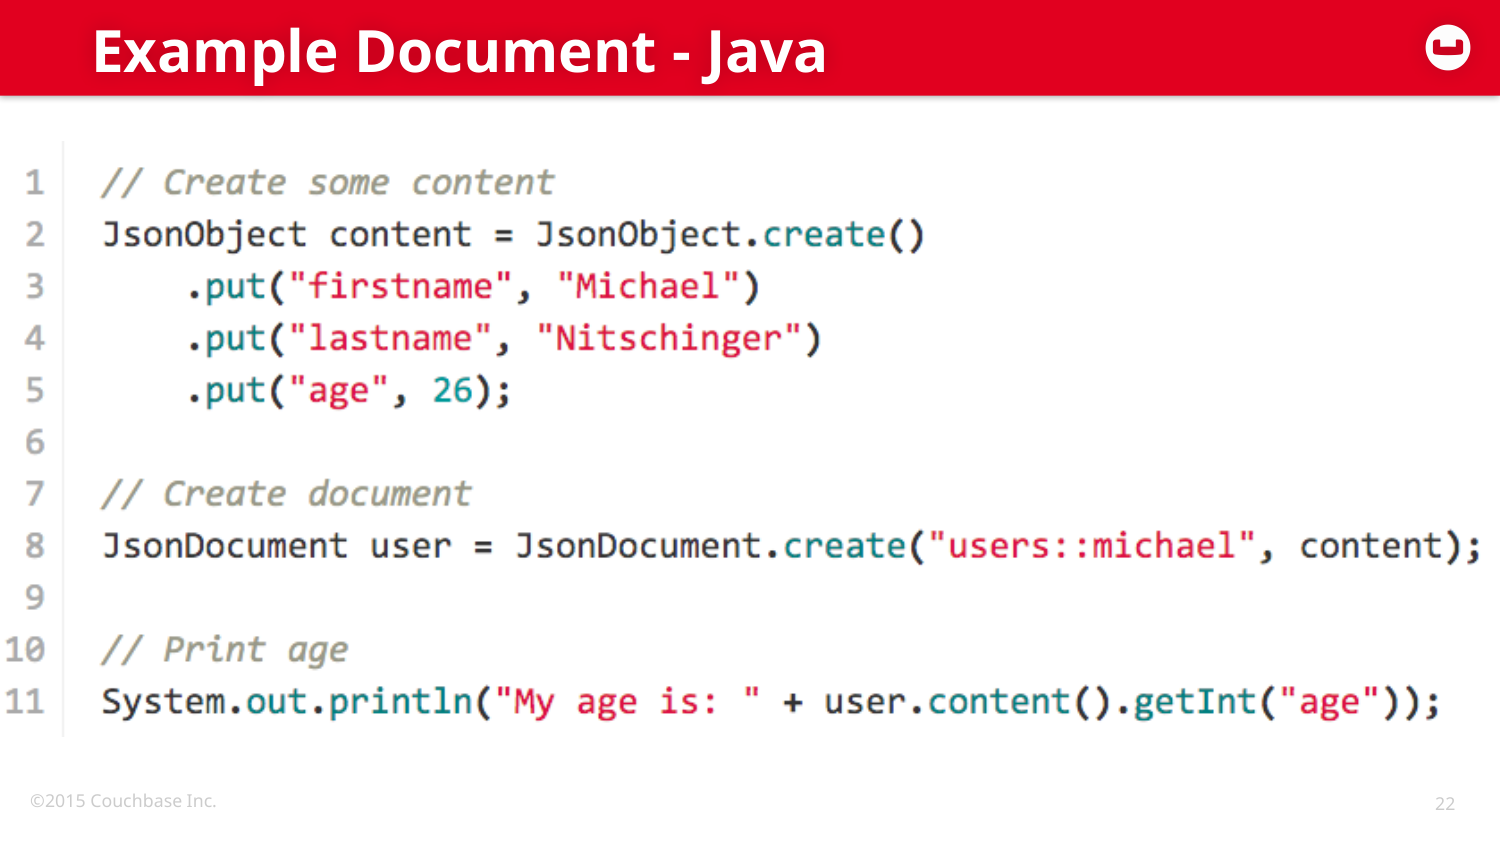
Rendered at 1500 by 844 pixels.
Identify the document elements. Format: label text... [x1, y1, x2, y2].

title Example Document - Java [76, 3, 1389, 92]
picture [1425, 24, 1471, 71]
picture [0, 141, 1500, 738]
